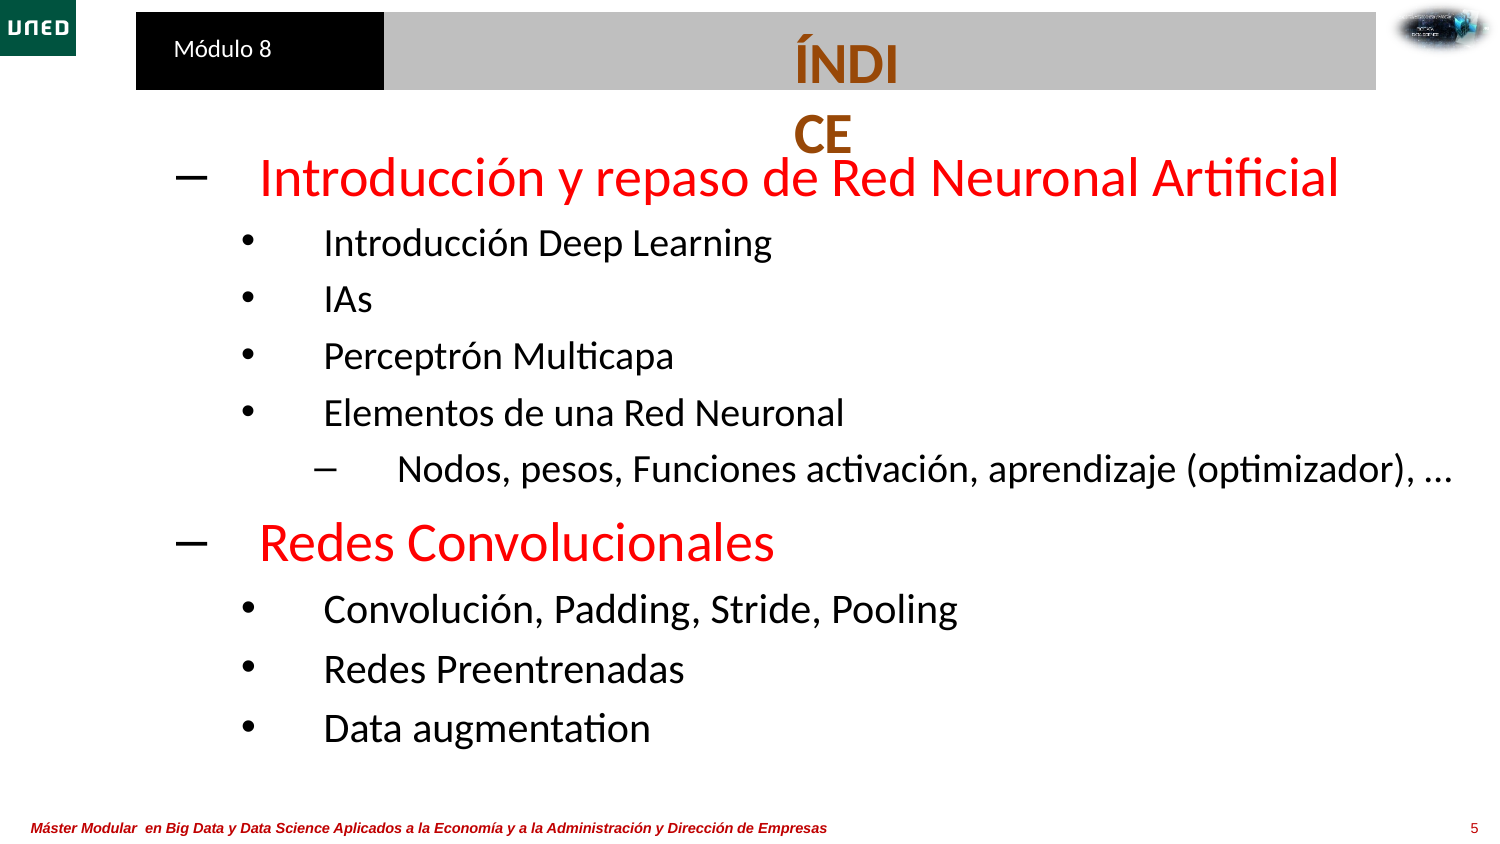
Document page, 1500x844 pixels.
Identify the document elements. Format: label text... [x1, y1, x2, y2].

text_box Índice [779, 17, 945, 92]
text_box Introducción y repaso de Red Neuronal Artificial Introducción Deep Learning IAs Perceptrón Multicapa Elementos de una Red Neuronal Nodos, pesos, Funciones activación, aprendizaje (optimizador), … Redes Convolucionales Convolución, Padding, Stride, Pooling Redes Preentrenadas Data augmentation [88, 132, 1477, 794]
picture [1384, 0, 1500, 58]
picture [0, 0, 76, 56]
